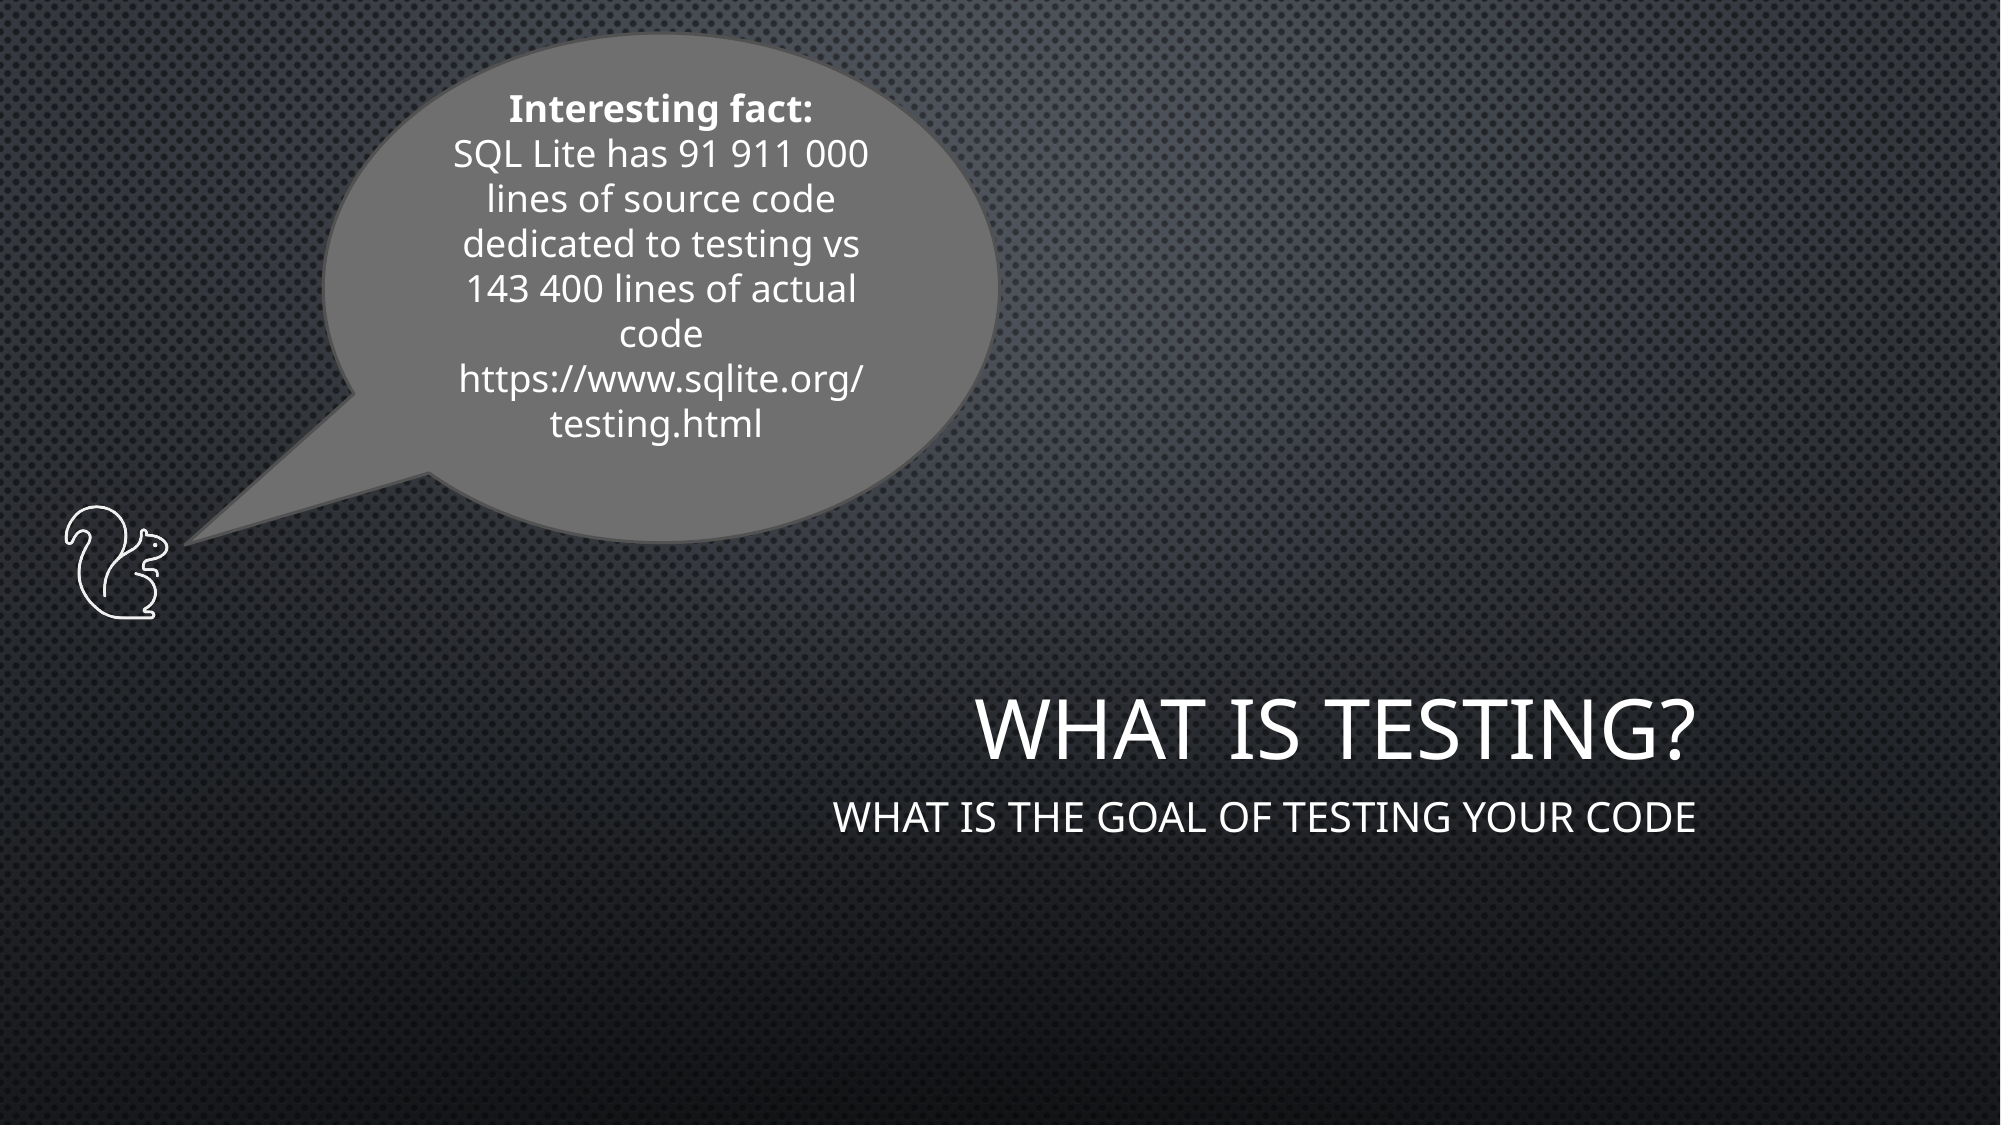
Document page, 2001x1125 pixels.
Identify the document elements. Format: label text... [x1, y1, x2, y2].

list What is the goal of testing your code [287, 783, 1713, 925]
text_box Interesting fact: SQL Lite has 91 911 000 lines of source code dedicated to testing vs 143 400 lines of actual code https://www.sqlite.org/testing.html [192, 31, 1002, 545]
title What is testing? [287, 542, 1713, 783]
picture [41, 487, 192, 638]
